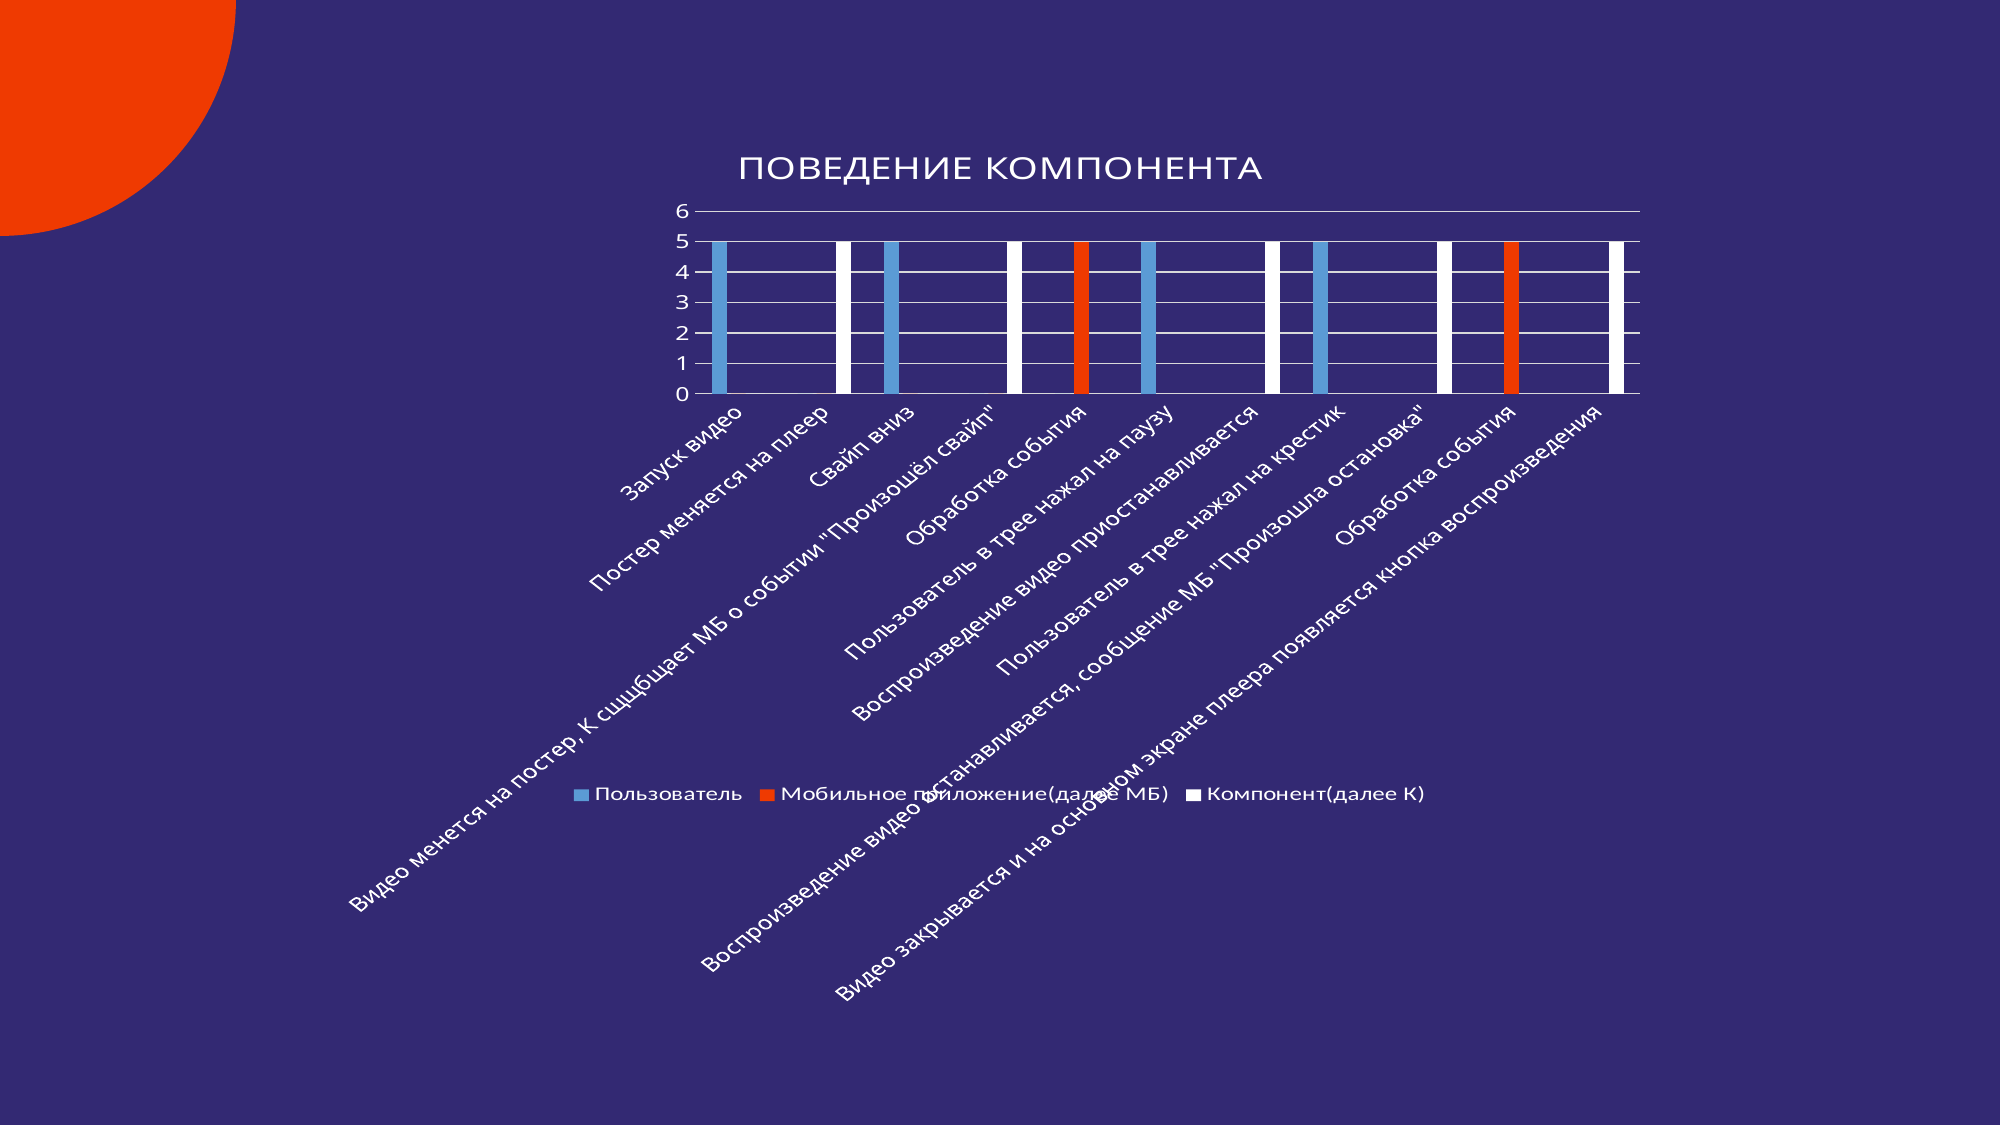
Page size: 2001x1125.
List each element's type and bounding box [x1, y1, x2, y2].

text_box [0, 0, 237, 237]
chart [333, 117, 1667, 1007]
